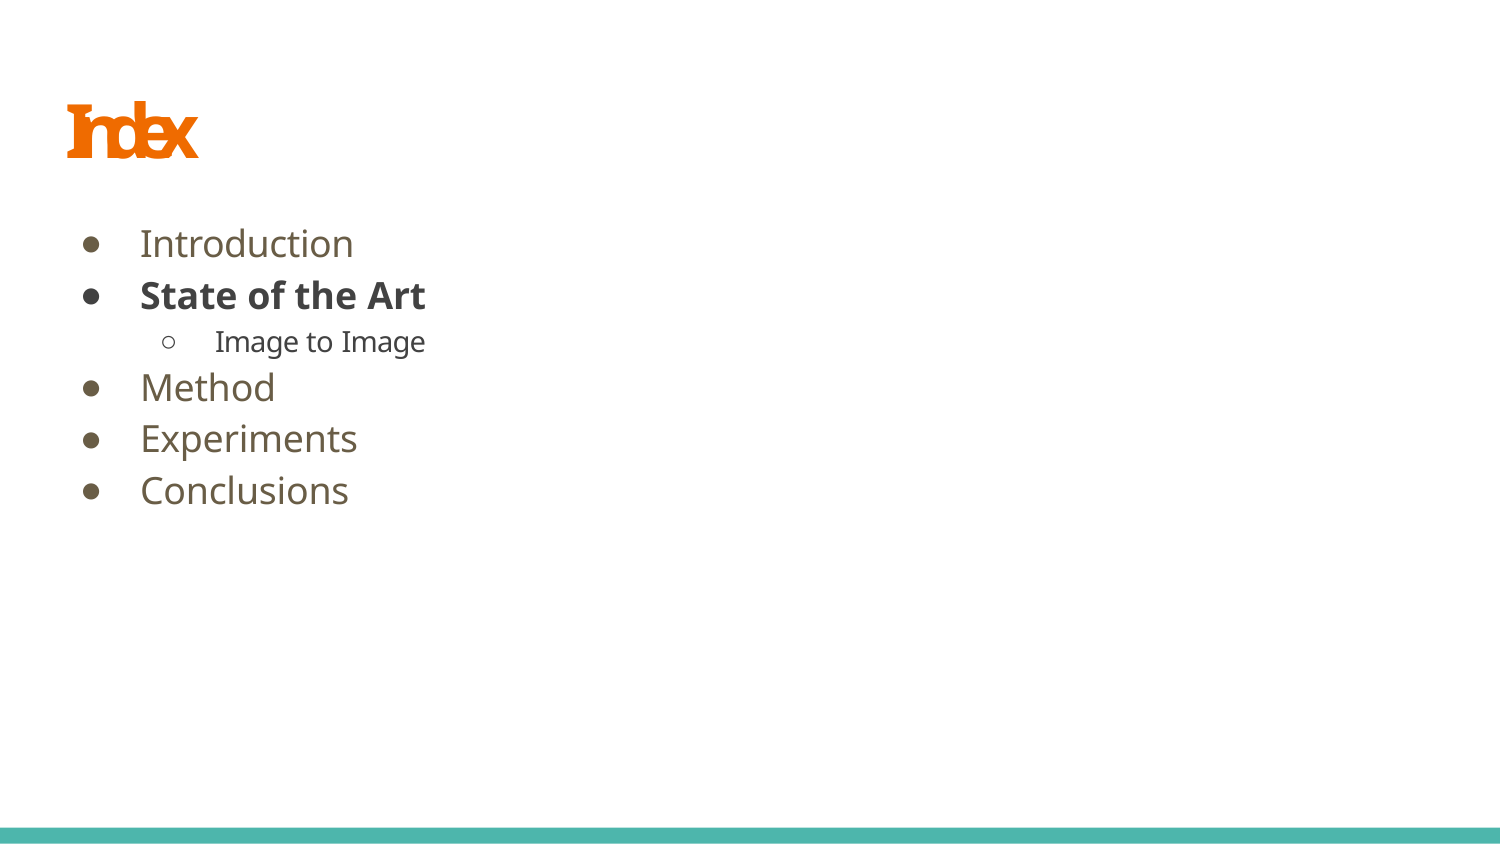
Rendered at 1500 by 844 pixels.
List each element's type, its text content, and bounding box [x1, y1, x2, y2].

text_box Introduction State of the Art Image to Image Method Experiments Conclusions [77, 211, 429, 513]
title Index [63, 81, 218, 225]
